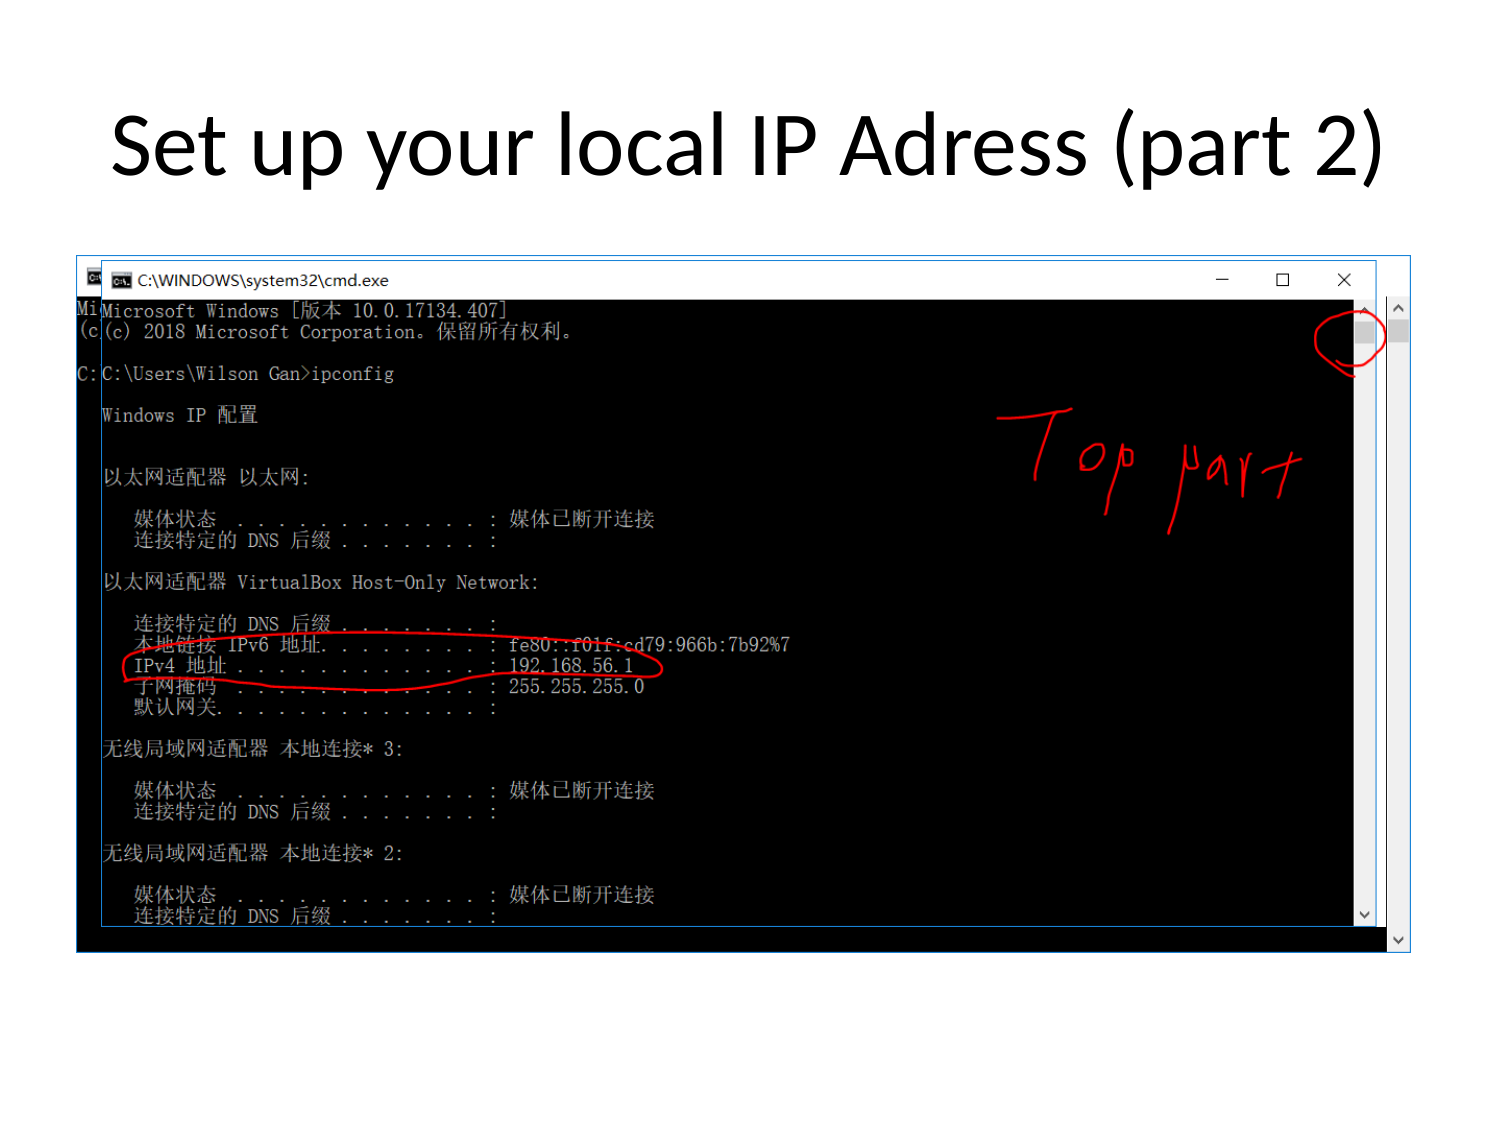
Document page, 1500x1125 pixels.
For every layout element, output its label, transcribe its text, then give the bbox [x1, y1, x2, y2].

list When you finish the step above. You will see a new black window. And than enter “ipconfig” and than enter it. So you can see a lot of thing, go to the top part and look for the first part of “IPv4 adress” Copy the number at the same line(Ex: 192.168.56.1). [75, 262, 1425, 1005]
title Set up your local IP Adress (part 2) [75, 45, 1425, 233]
picture [76, 255, 1411, 954]
